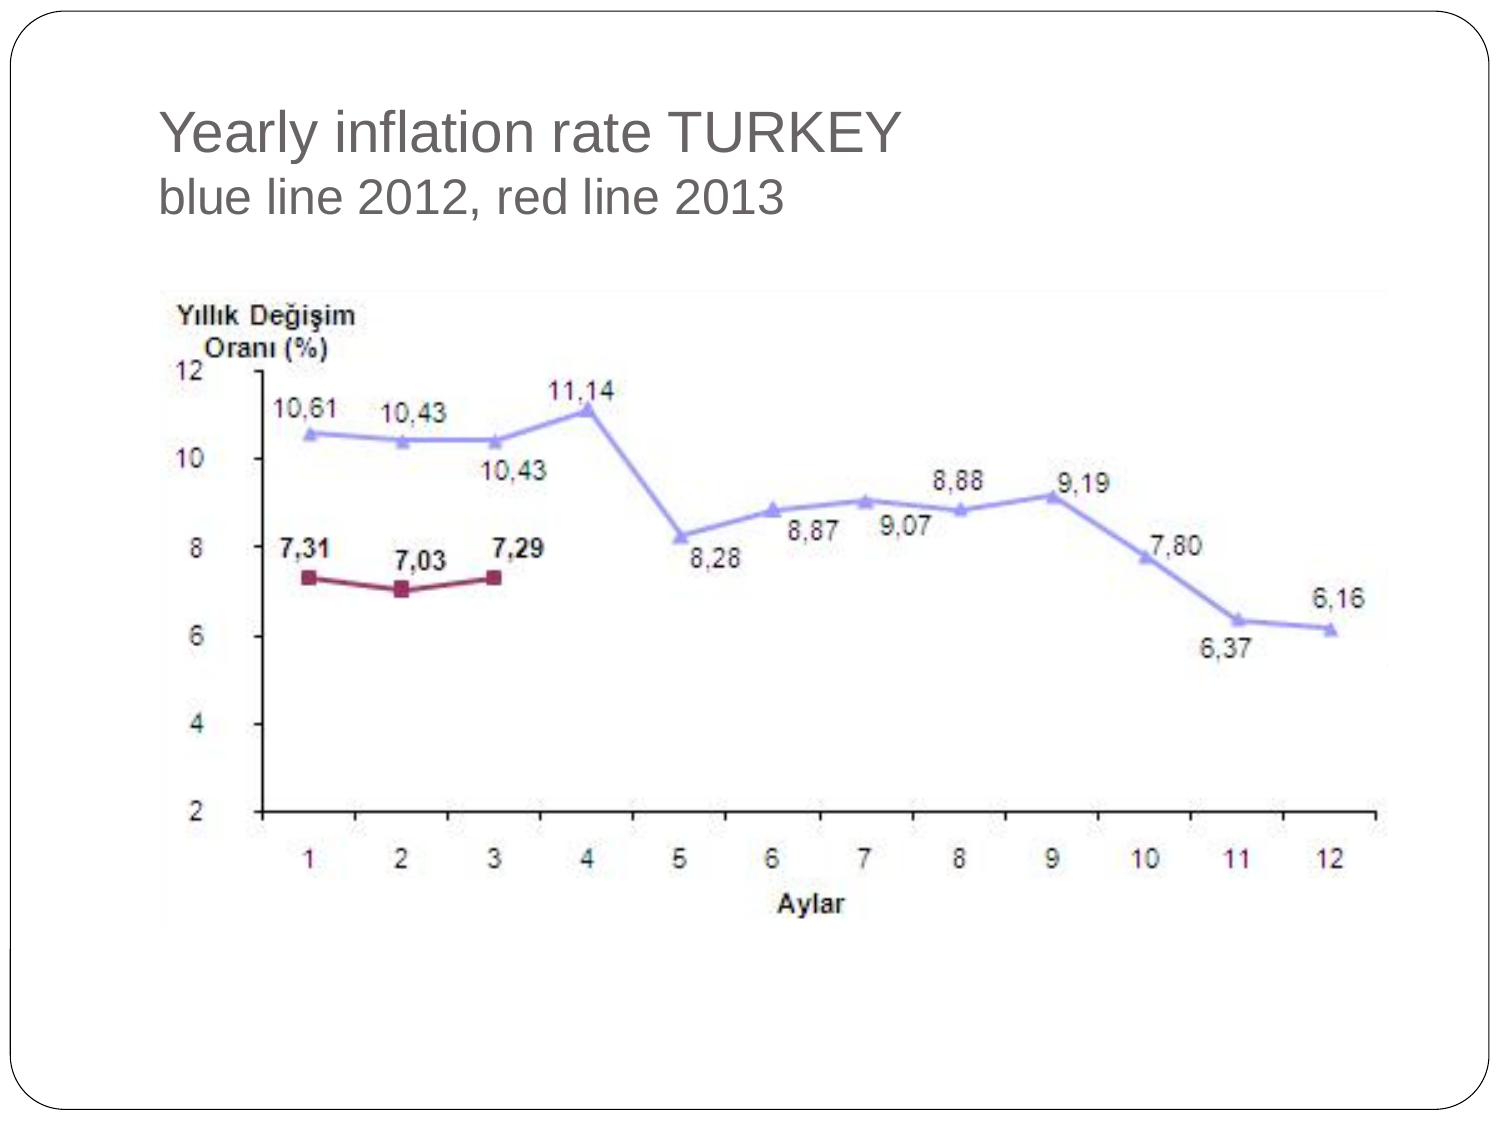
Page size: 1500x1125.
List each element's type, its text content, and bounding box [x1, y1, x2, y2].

picture [159, 290, 1389, 929]
title Yearly inflation rate TURKEY blue line 2012, red line 2013 [149, 44, 1426, 234]
